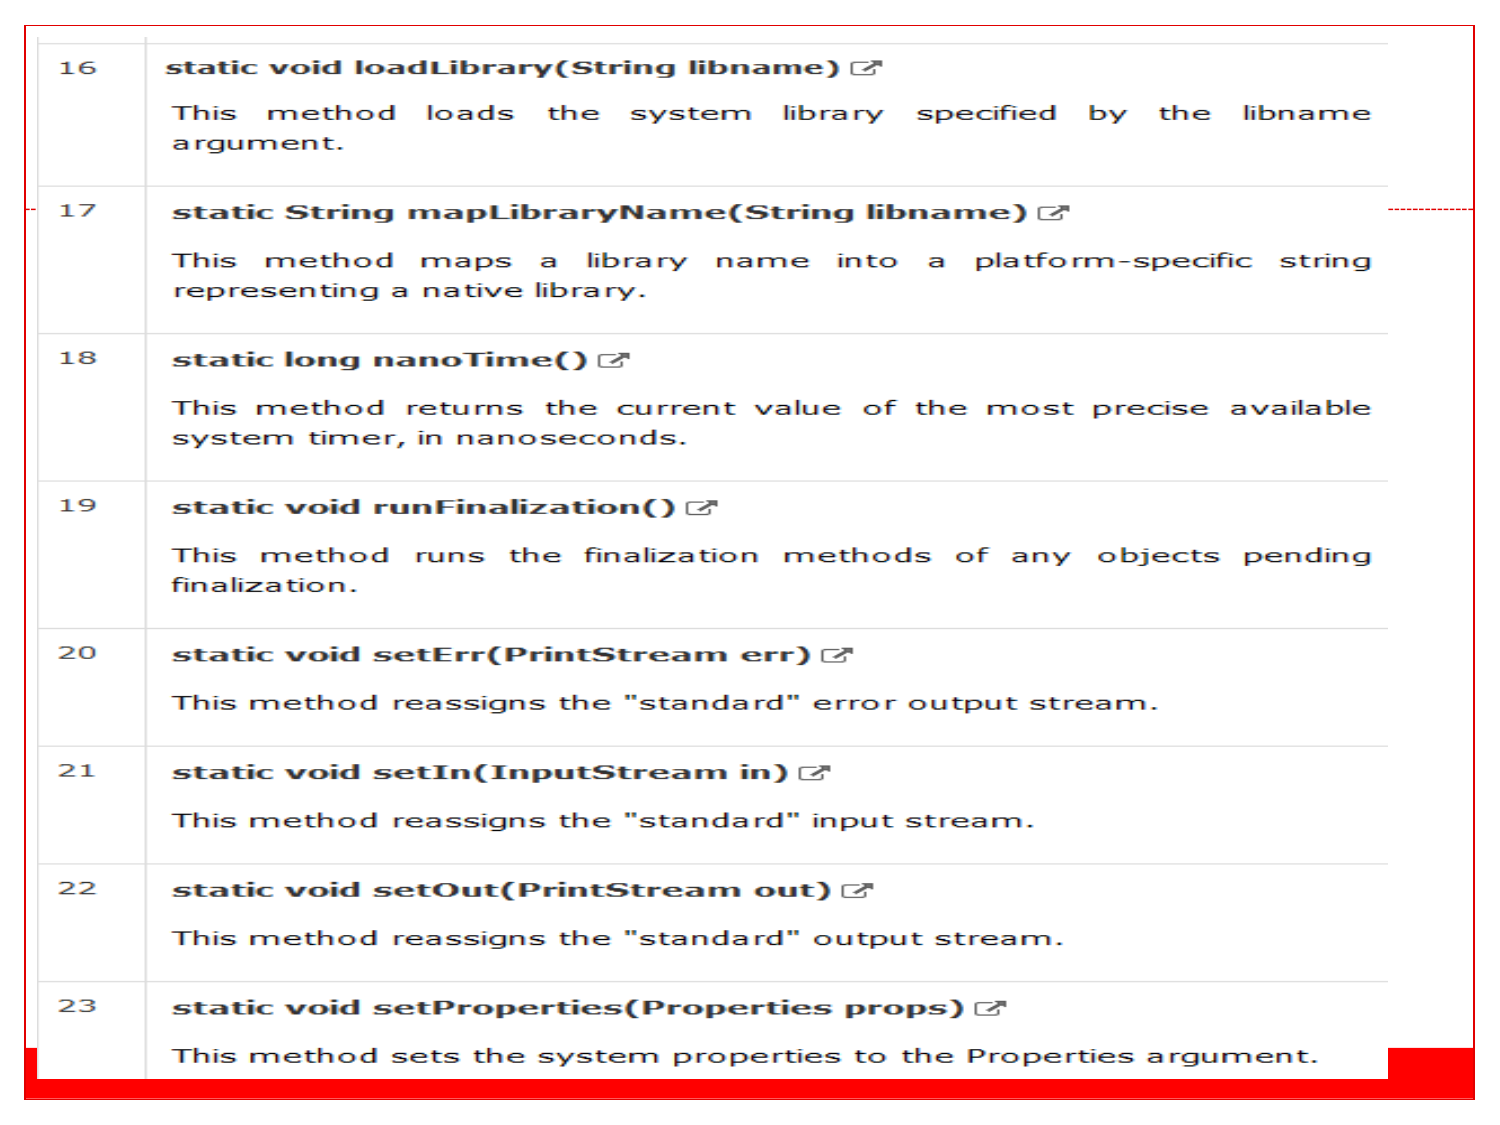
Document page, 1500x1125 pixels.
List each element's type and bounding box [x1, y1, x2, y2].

picture [37, 37, 1388, 1080]
